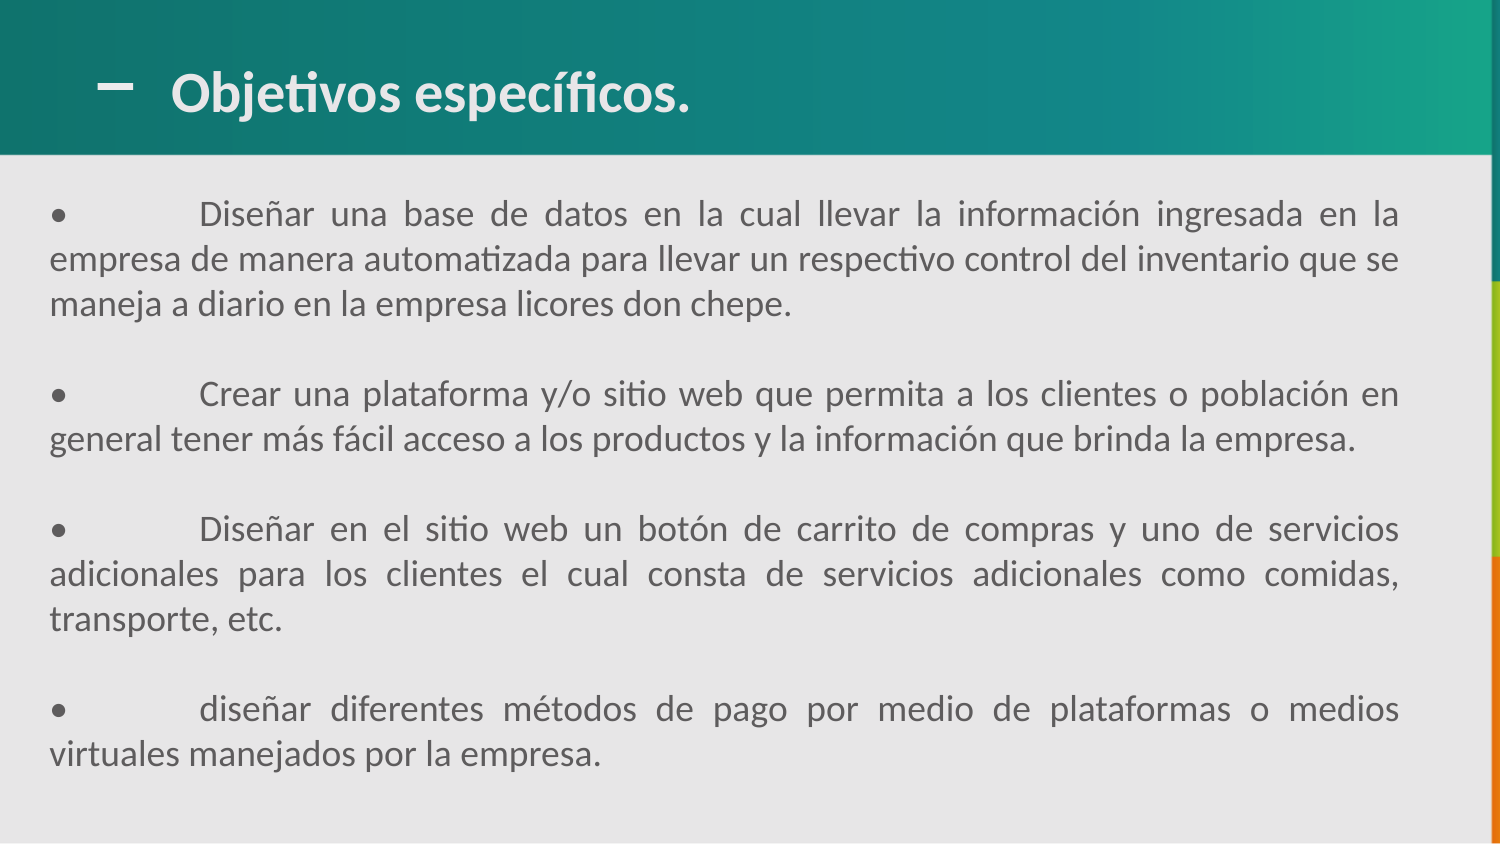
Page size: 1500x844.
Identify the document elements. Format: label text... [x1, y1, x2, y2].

text_box • Diseñar una base de datos en la cual llevar la información ingresada en la empresa de manera automatizada para llevar un respectivo control del inventario que se maneja a diario en la empresa licores don chepe. • Crear una plataforma y/o sitio web que permita a los clientes o población en general tener más fácil acceso a los productos y la información que brinda la empresa. • Diseñar en el sitio web un botón de carrito de compras y uno de servicios adicionales para los clientes el cual consta de servicios adicionales como comidas, transporte, etc. • diseñar diferentes métodos de pago por medio de plataformas o medios virtuales manejados por la empresa. [34, 181, 1416, 782]
picture [0, 0, 1500, 844]
text_box Objetivos específicos. [156, 47, 750, 132]
